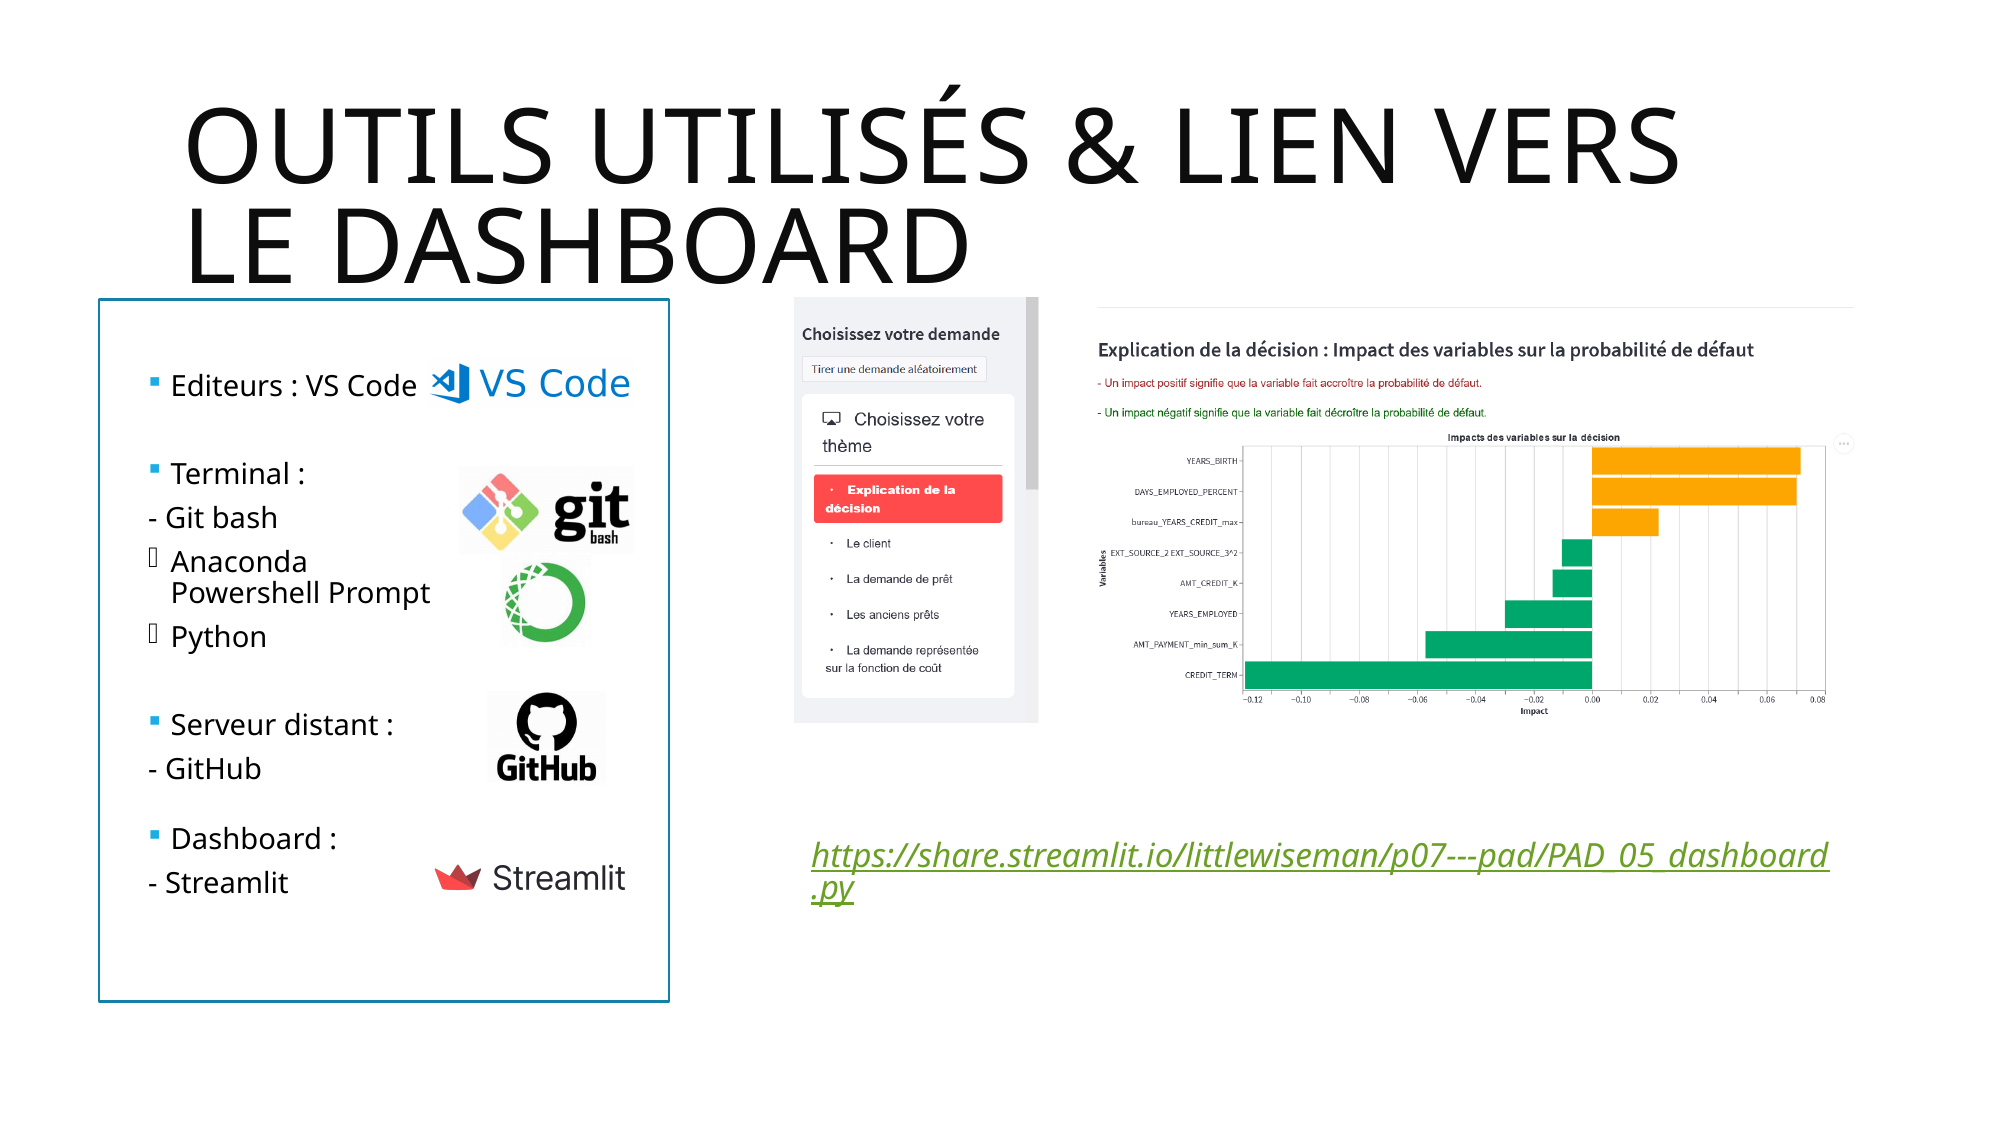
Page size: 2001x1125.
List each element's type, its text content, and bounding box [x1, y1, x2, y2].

picture [427, 357, 634, 408]
picture [418, 846, 643, 910]
picture [487, 691, 606, 785]
picture [458, 466, 634, 647]
text_box [98, 298, 670, 1003]
text_box https://share.streamlit.io/littlewiseman/p07---pad/PAD_05_dashboard.py [794, 827, 1868, 888]
picture [794, 297, 1868, 723]
text_box Outils utilisés & lien vers le dashboard [167, 95, 1763, 308]
